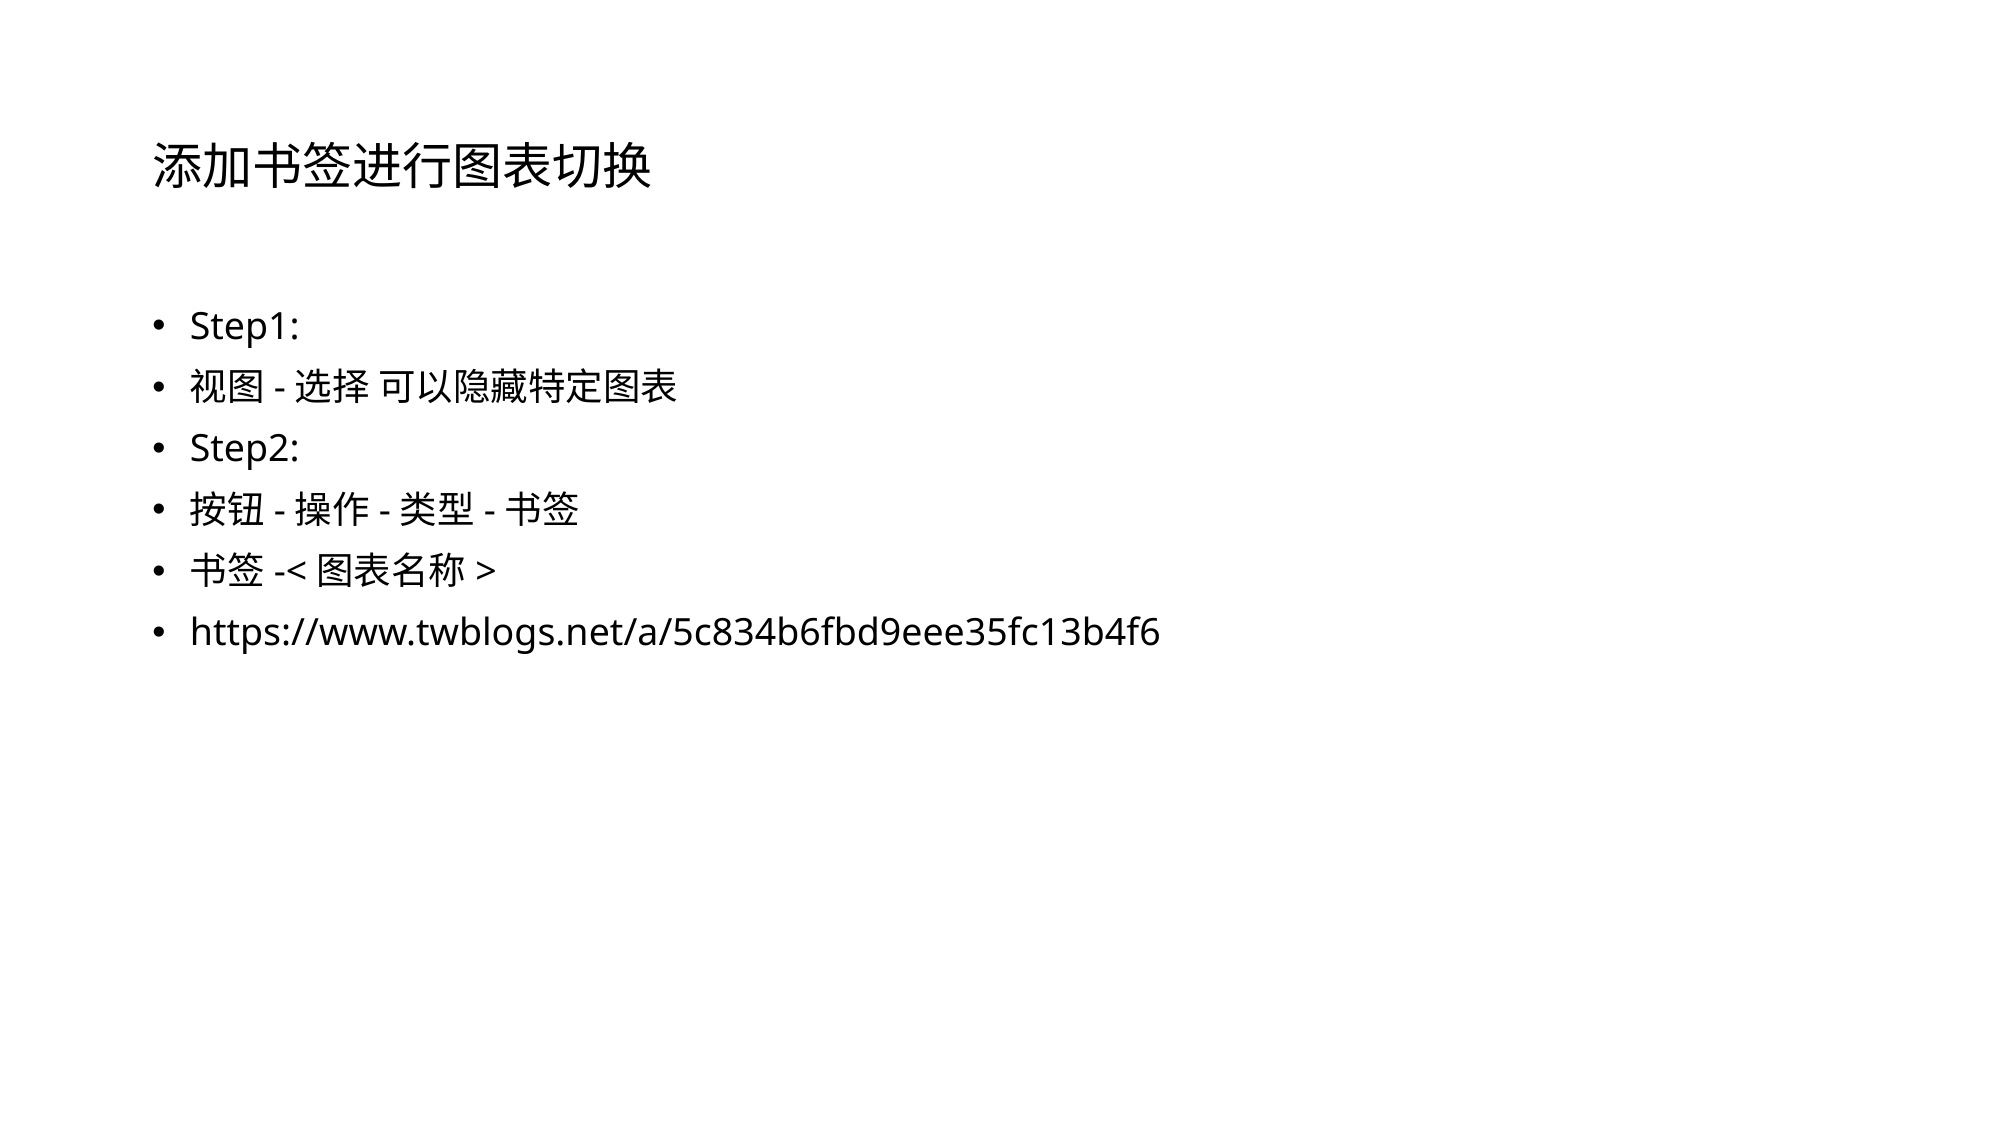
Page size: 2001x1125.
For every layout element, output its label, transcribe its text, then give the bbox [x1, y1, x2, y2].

list Step1: 视图-选择 可以隐藏特定图表 Step2: 按钮-操作-类型-书签 书签-<图表名称> https://www.twblogs.net/a/5c834b6fbd9eee35fc13b4f6 [137, 299, 1863, 1014]
title 添加书签进行图表切换 [137, 59, 1863, 278]
